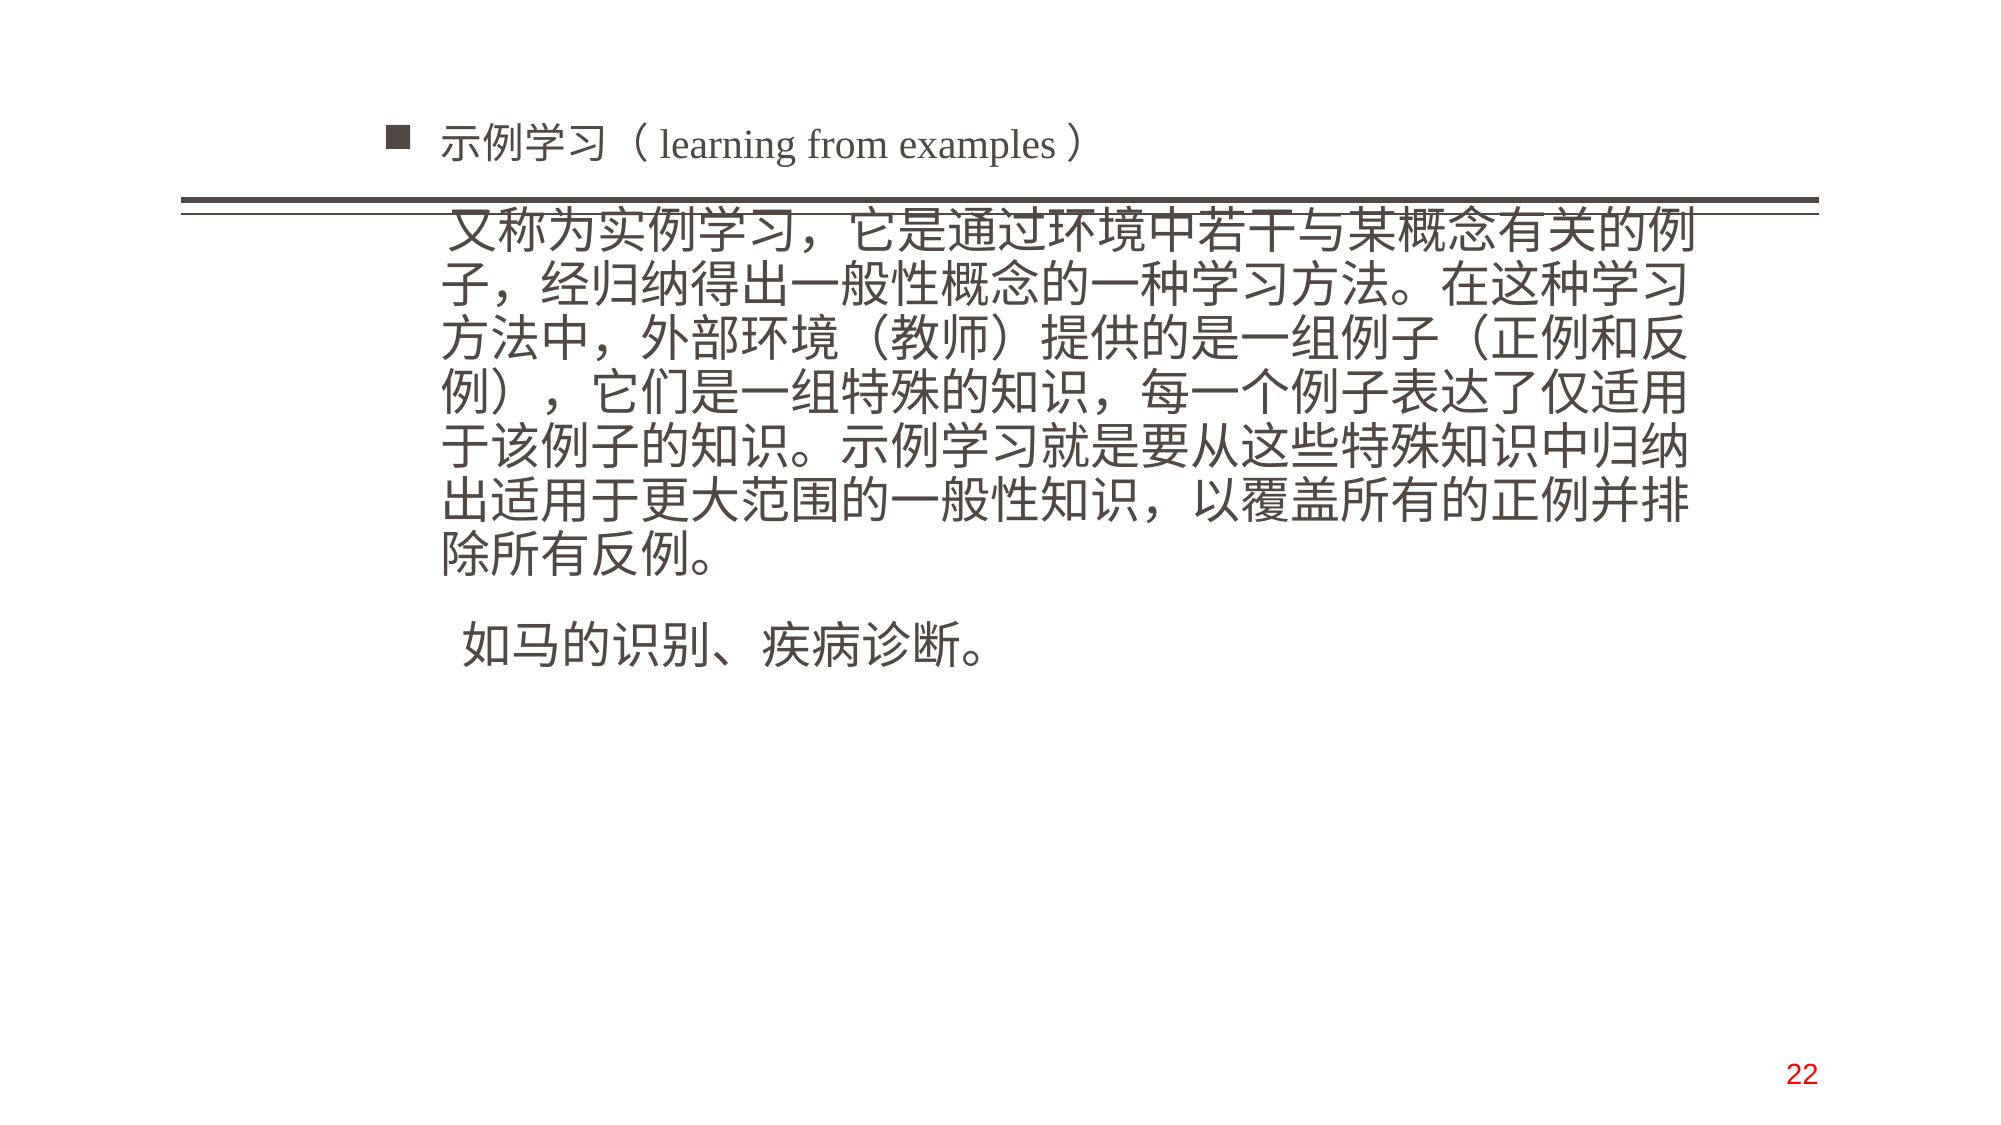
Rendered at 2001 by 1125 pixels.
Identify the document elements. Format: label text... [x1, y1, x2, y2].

list 示例学习（learning from examples） 又称为实例学习，它是通过环境中若干与某概念有关的例子，经归纳得出一般性概念的一种学习方法。在这种学习方法中，外部环境（教师）提供的是一组例子（正例和反例），它们是一组特殊的知识，每一个例子表达了仅适用于该例子的知识。示例学习就是要从这些特殊知识中归纳出适用于更大范围的一般性知识，以覆盖所有的正例并排除所有反例。 如马的识别、疾病诊断。 [382, 115, 1705, 900]
slide_number 22 [1518, 1042, 1819, 1103]
